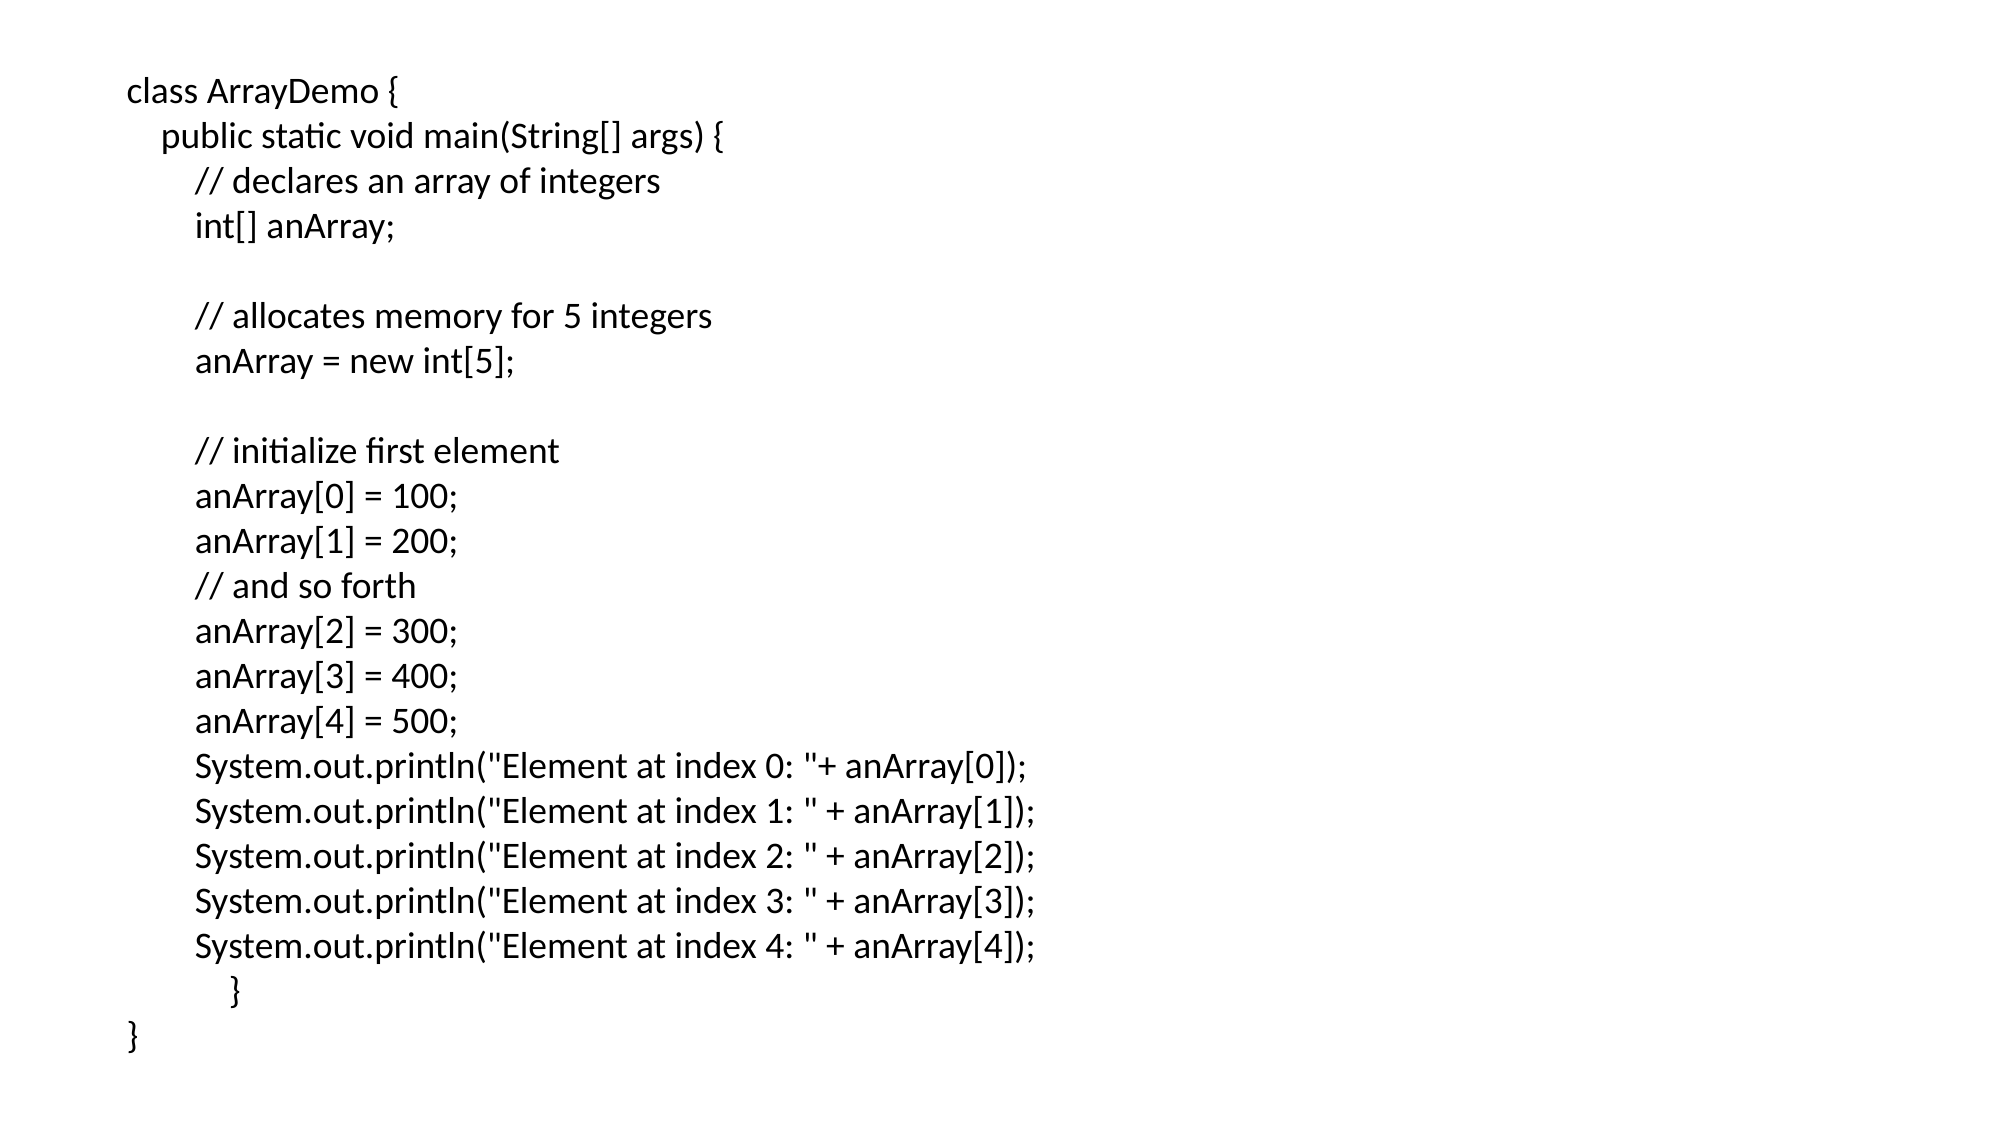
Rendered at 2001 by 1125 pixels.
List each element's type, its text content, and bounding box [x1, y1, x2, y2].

text_box class ArrayDemo { public static void main(String[] args) { // declares an array of integers int[] anArray; // allocates memory for 5 integers anArray = new int[5]; // initialize first element anArray[0] = 100; anArray[1] = 200; // and so forth anArray[2] = 300; anArray[3] = 400; anArray[4] = 500; System.out.println("Element at index 0: "+ anArray[0]); System.out.println("Element at index 1: " + anArray[1]); System.out.println("Element at index 2: " + anArray[2]); System.out.println("Element at index 3: " + anArray[3]); System.out.println("Element at index 4: " + anArray[4]); } } [111, 58, 1910, 1063]
